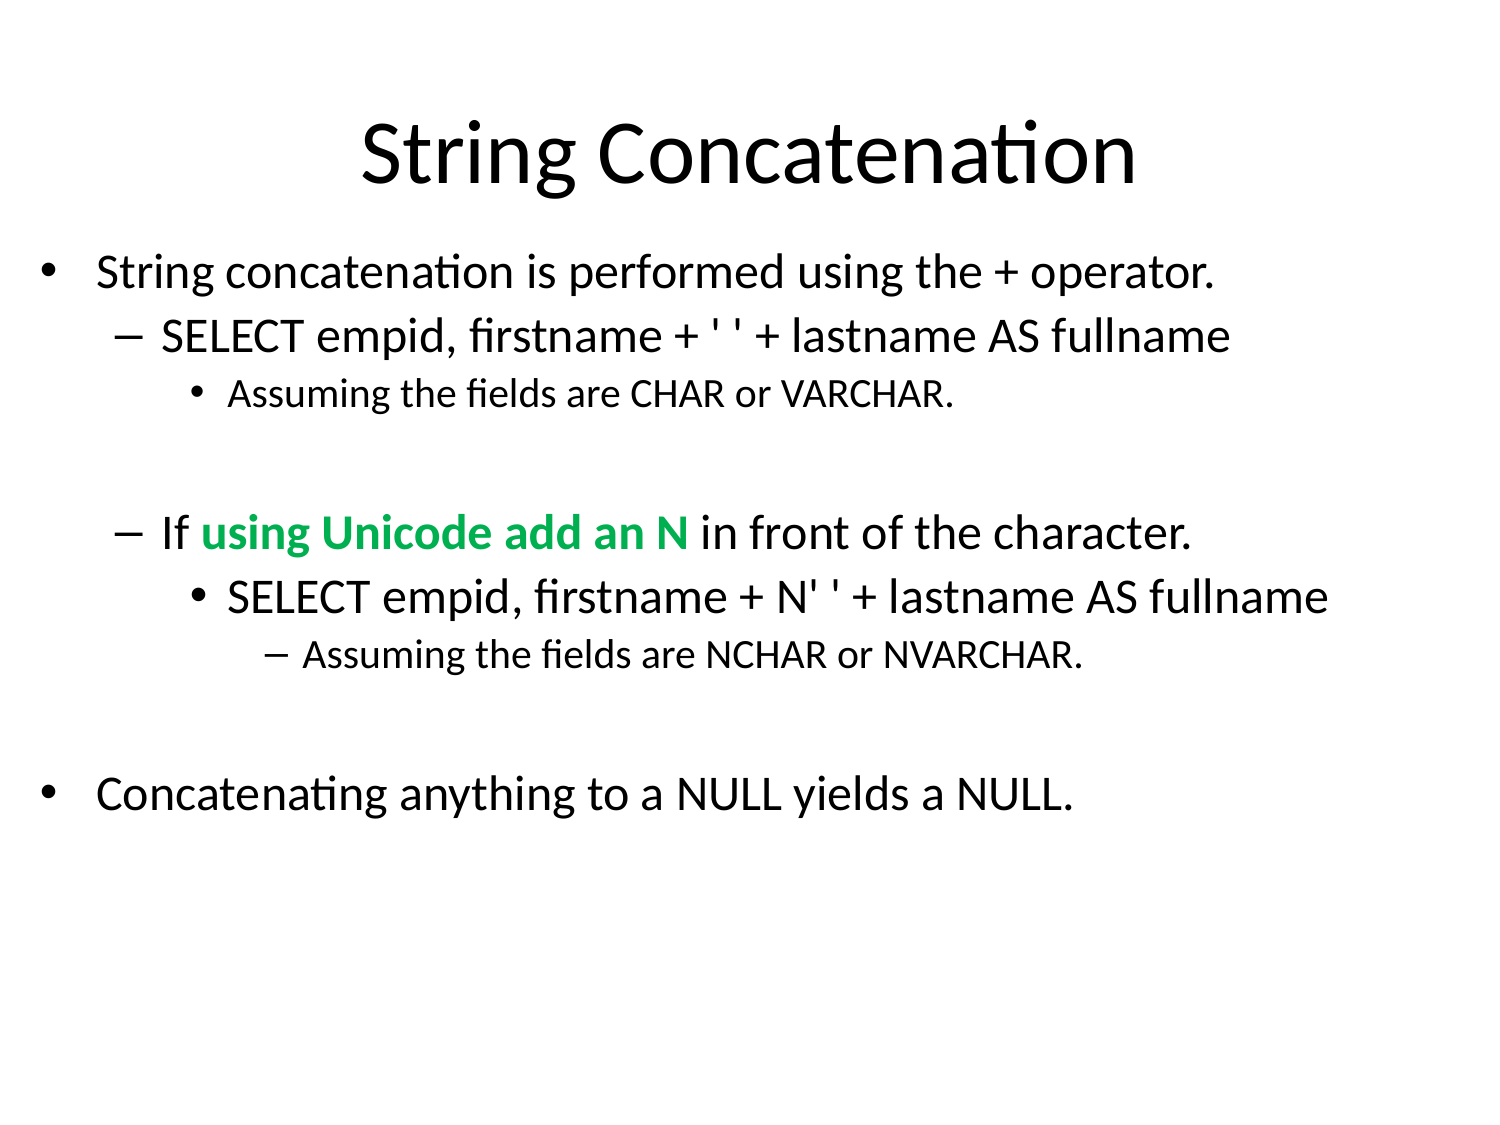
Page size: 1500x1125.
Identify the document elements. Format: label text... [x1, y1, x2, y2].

title String Concatenation [75, 87, 1425, 206]
list String concatenation is performed using the + operator. SELECT empid, firstname + ' ' + lastname AS fullname Assuming the fields are CHAR or VARCHAR. If using Unicode add an N in front of the character. SELECT empid, firstname + N' ' + lastname AS fullname Assuming the fields are NCHAR or NVARCHAR. Concatenating anything to a NULL yields a NULL. [24, 237, 1475, 1077]
